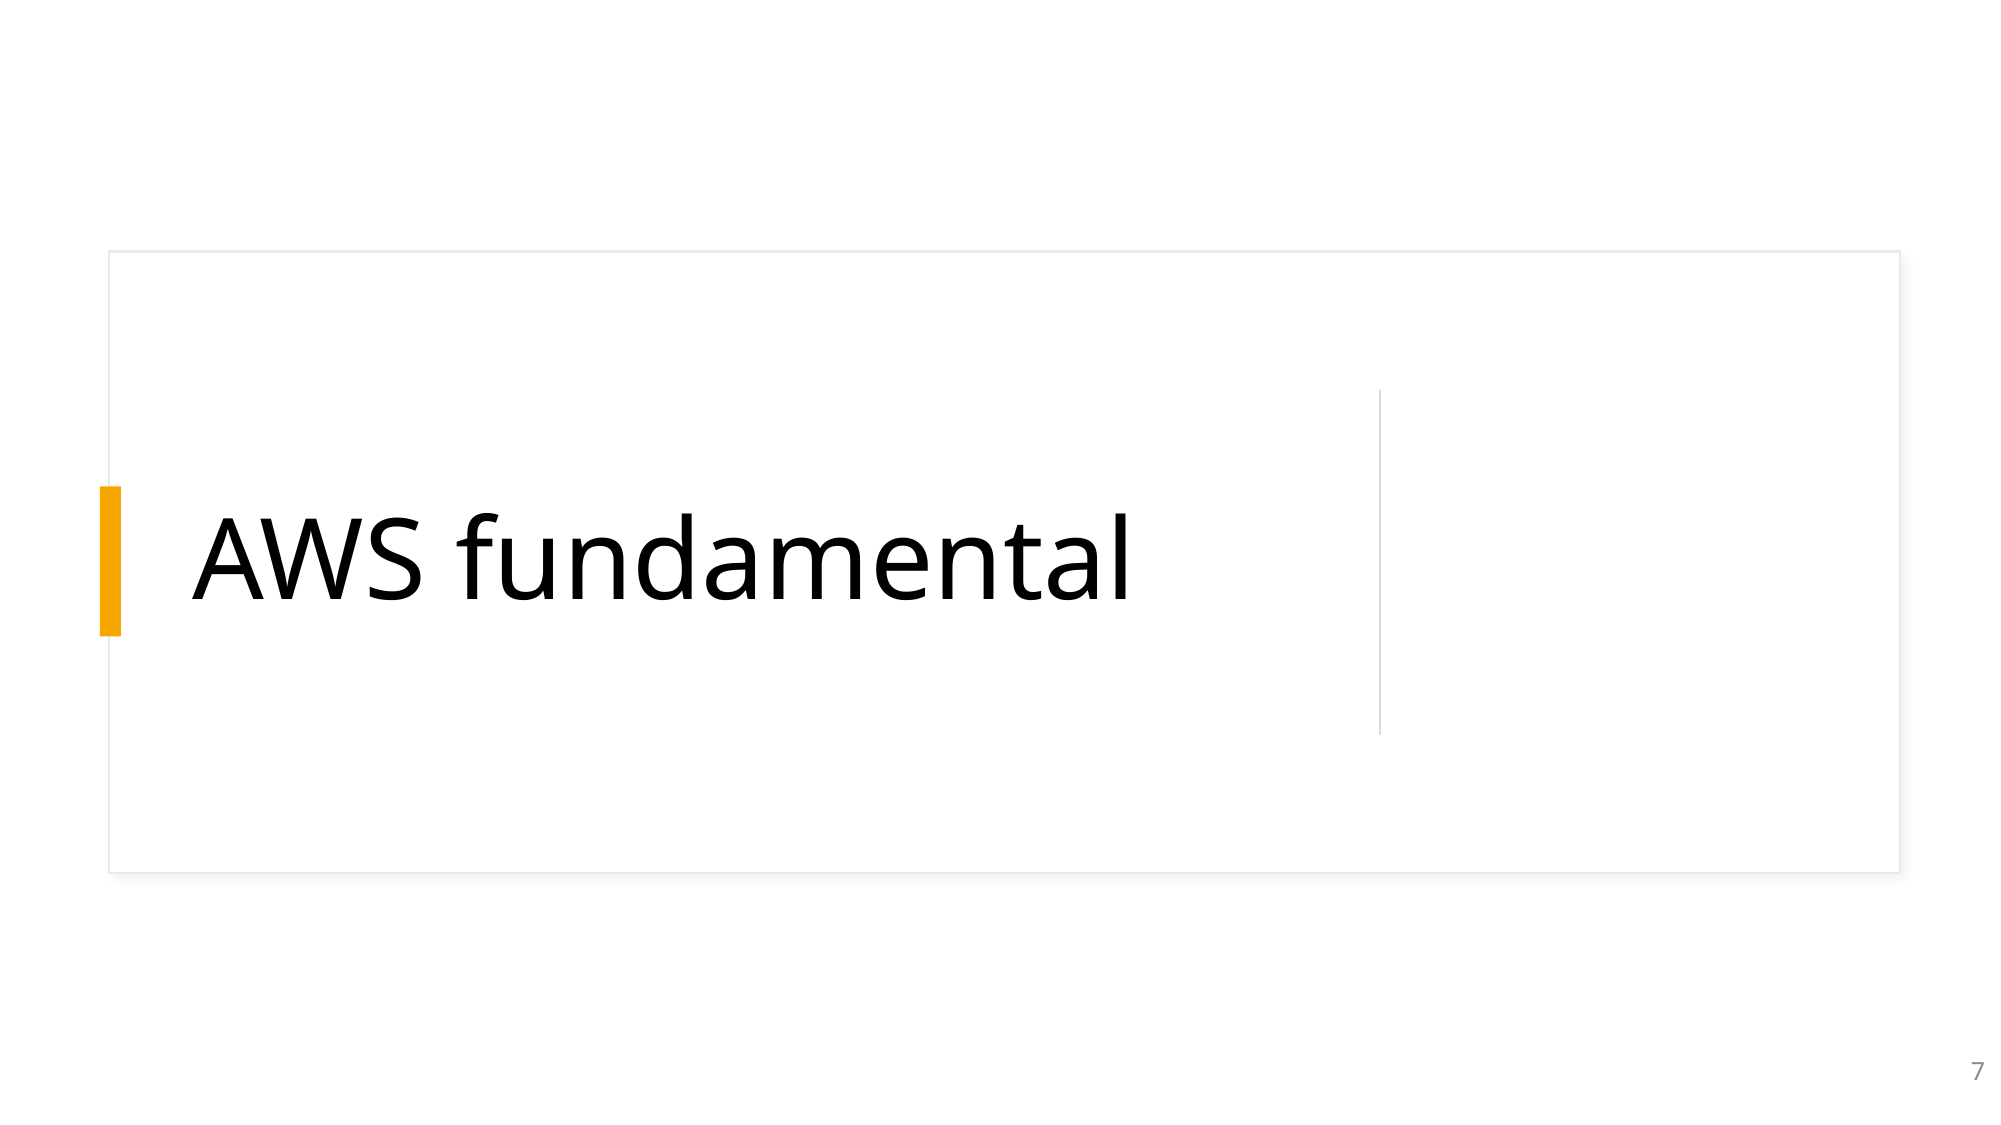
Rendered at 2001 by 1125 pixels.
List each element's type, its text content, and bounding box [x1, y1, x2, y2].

slide_number 7 [1550, 1042, 2000, 1103]
title AWS fundamental [176, 318, 1328, 809]
